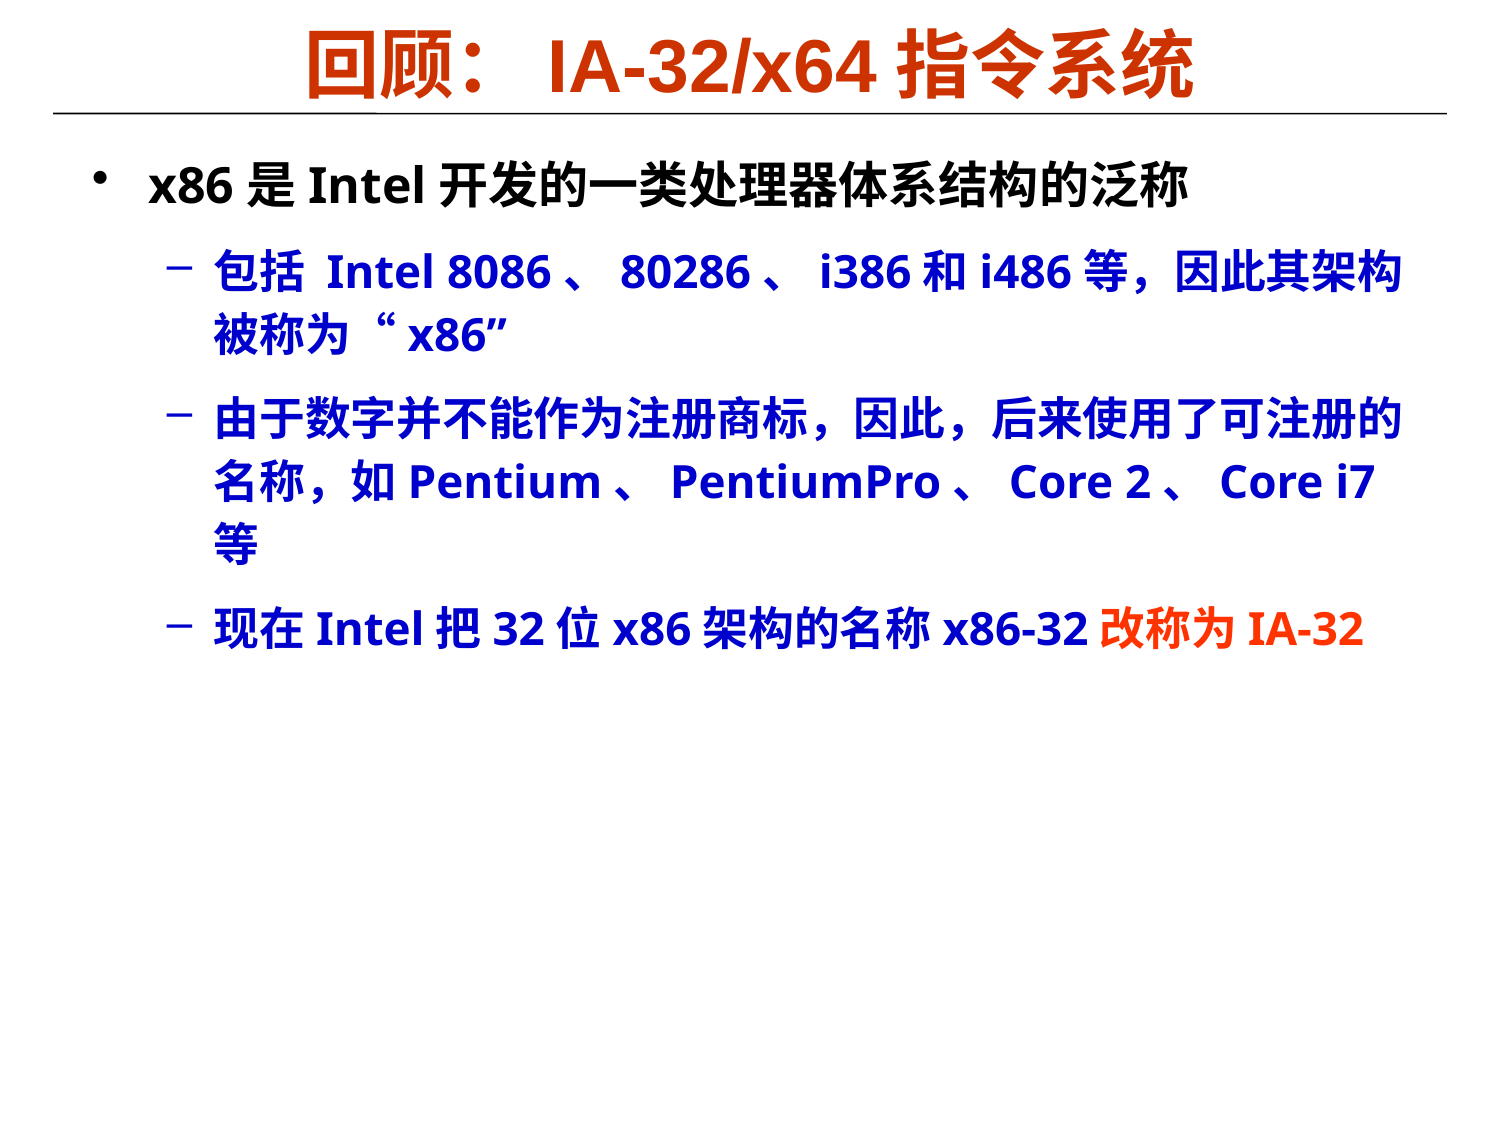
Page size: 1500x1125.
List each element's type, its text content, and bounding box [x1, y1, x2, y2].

title 回顾：IA-32/x64指令系统 [74, 15, 1426, 109]
list x86是Intel开发的一类处理器体系结构的泛称 包括 Intel 8086、80286、i386和i486等，因此其架构被称为“x86” 由于数字并不能作为注册商标，因此，后来使用了可注册的名称，如Pentium、PentiumPro、Core 2、Core i7等 现在Intel把32位x86架构的名称x86-32改称为IA-32 [76, 136, 1445, 1050]
